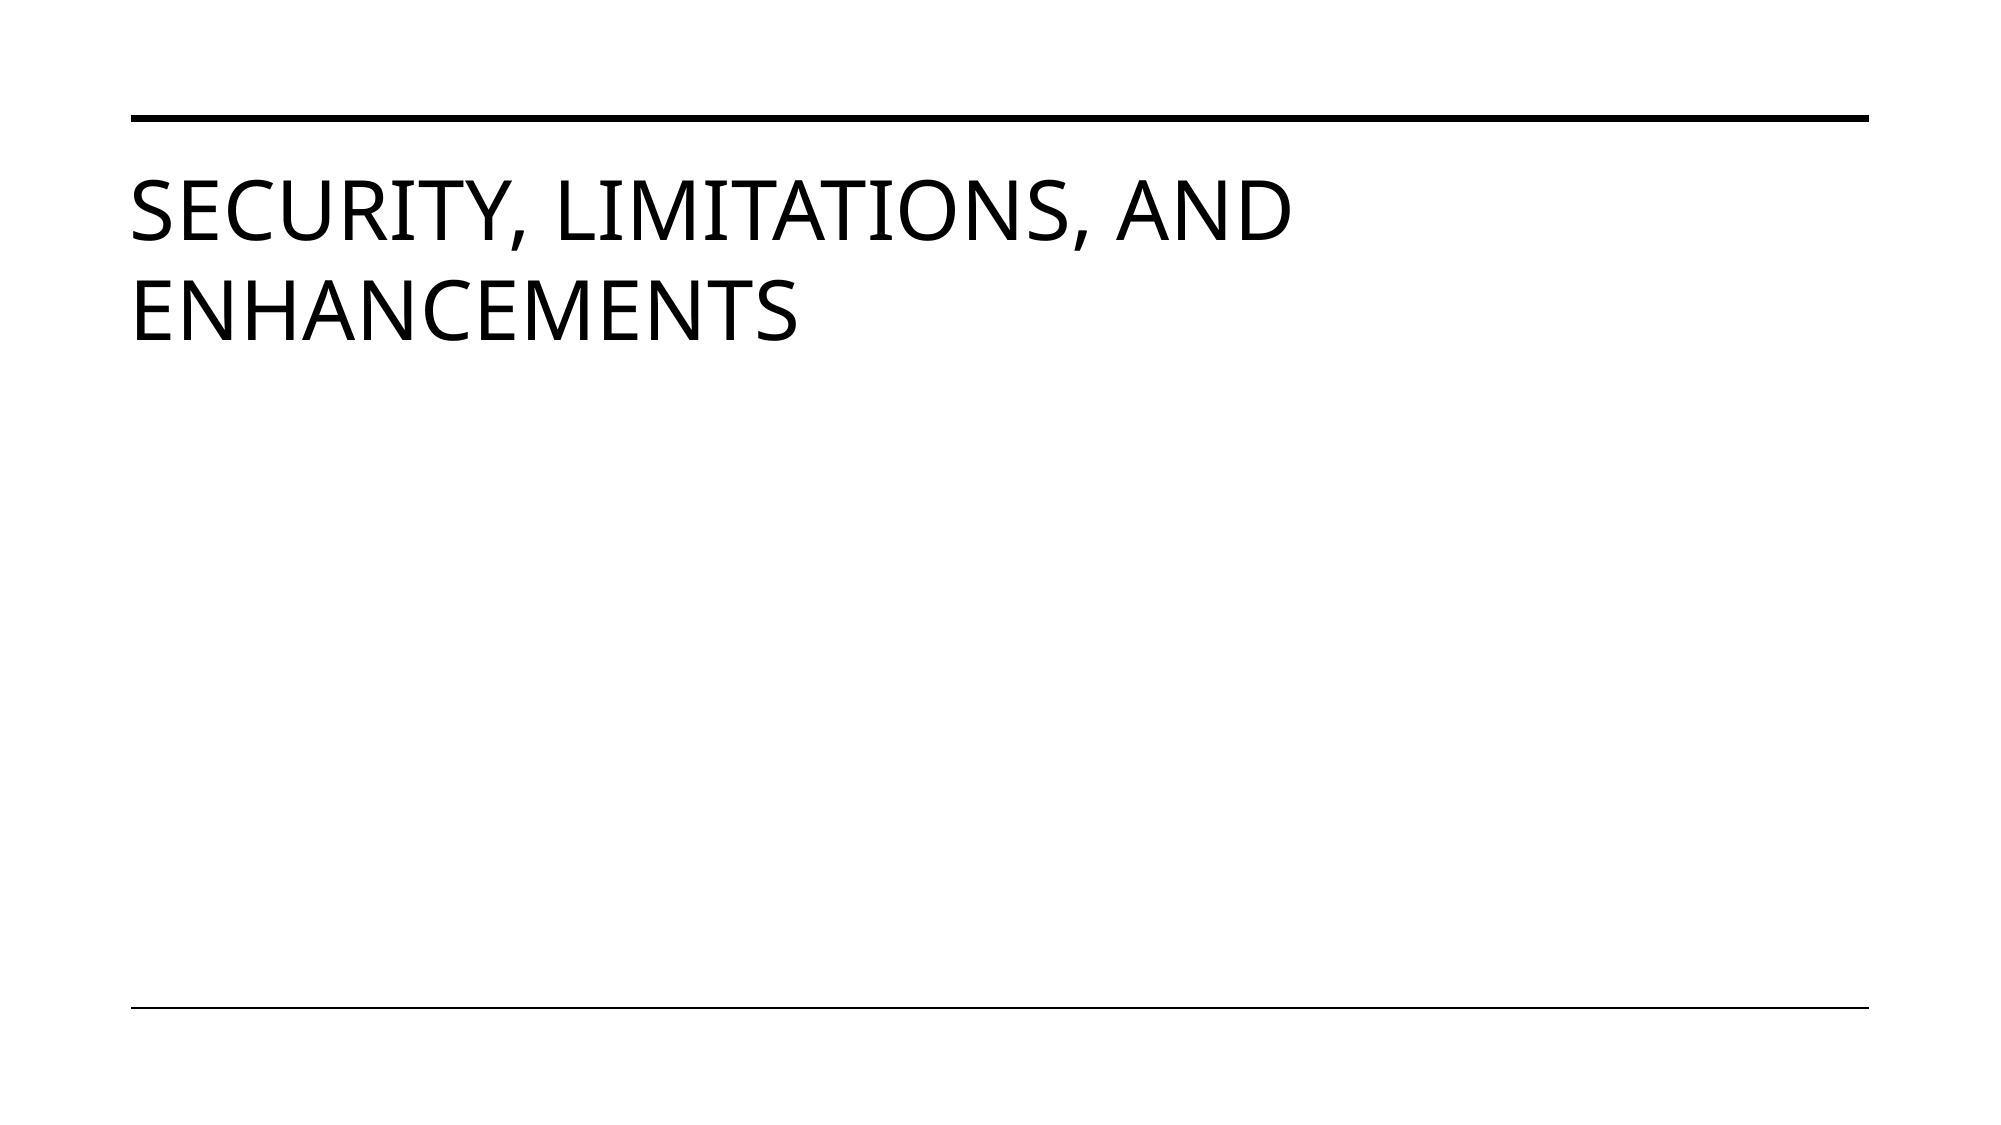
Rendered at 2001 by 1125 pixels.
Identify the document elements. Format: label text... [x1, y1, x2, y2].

title Security, Limitations, and Enhancements [114, 149, 1869, 278]
